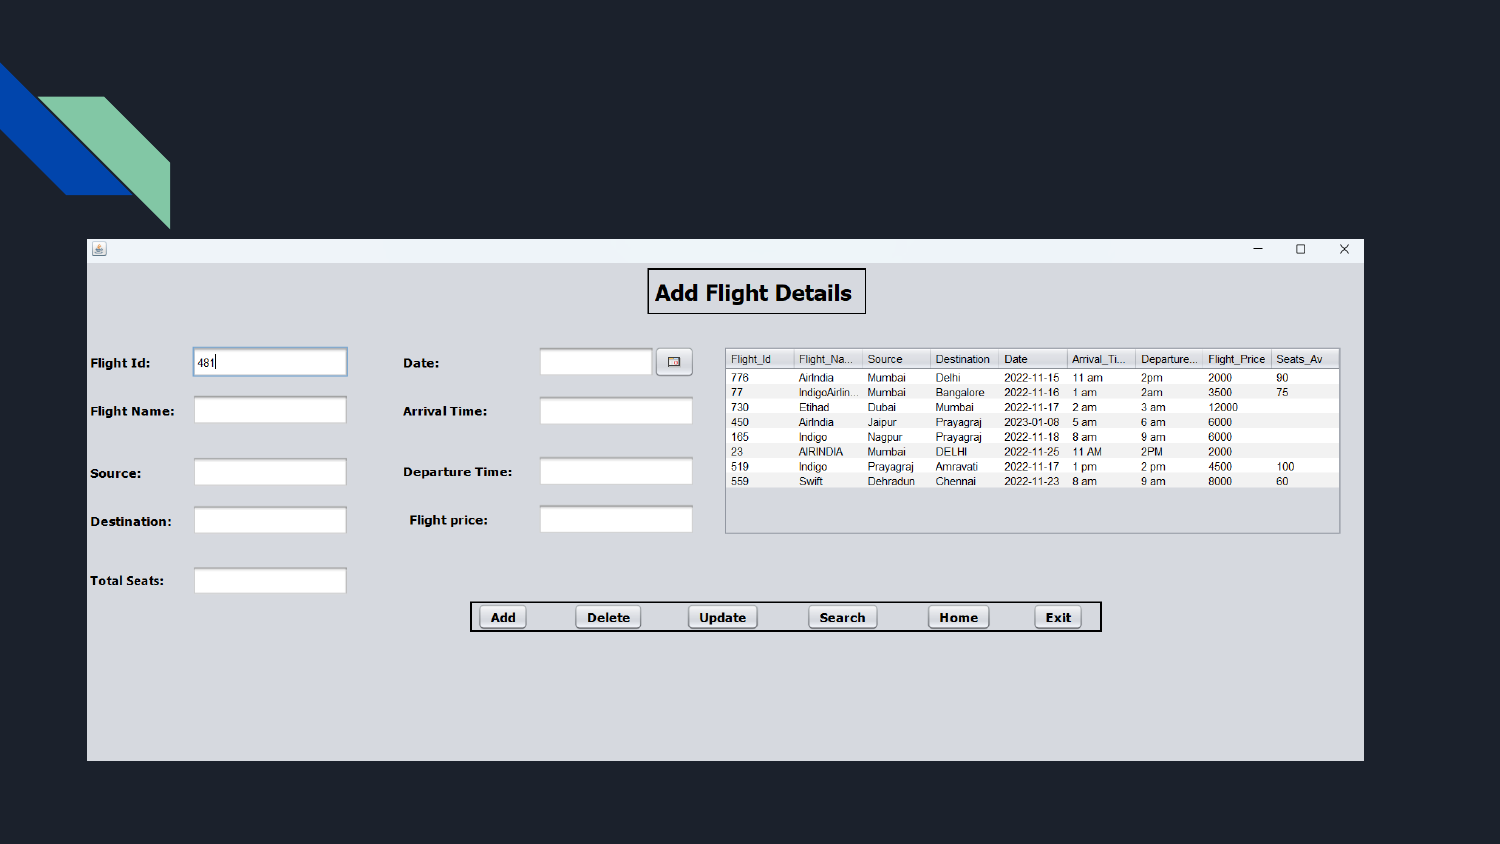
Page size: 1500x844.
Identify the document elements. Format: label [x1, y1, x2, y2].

picture [87, 239, 1365, 761]
